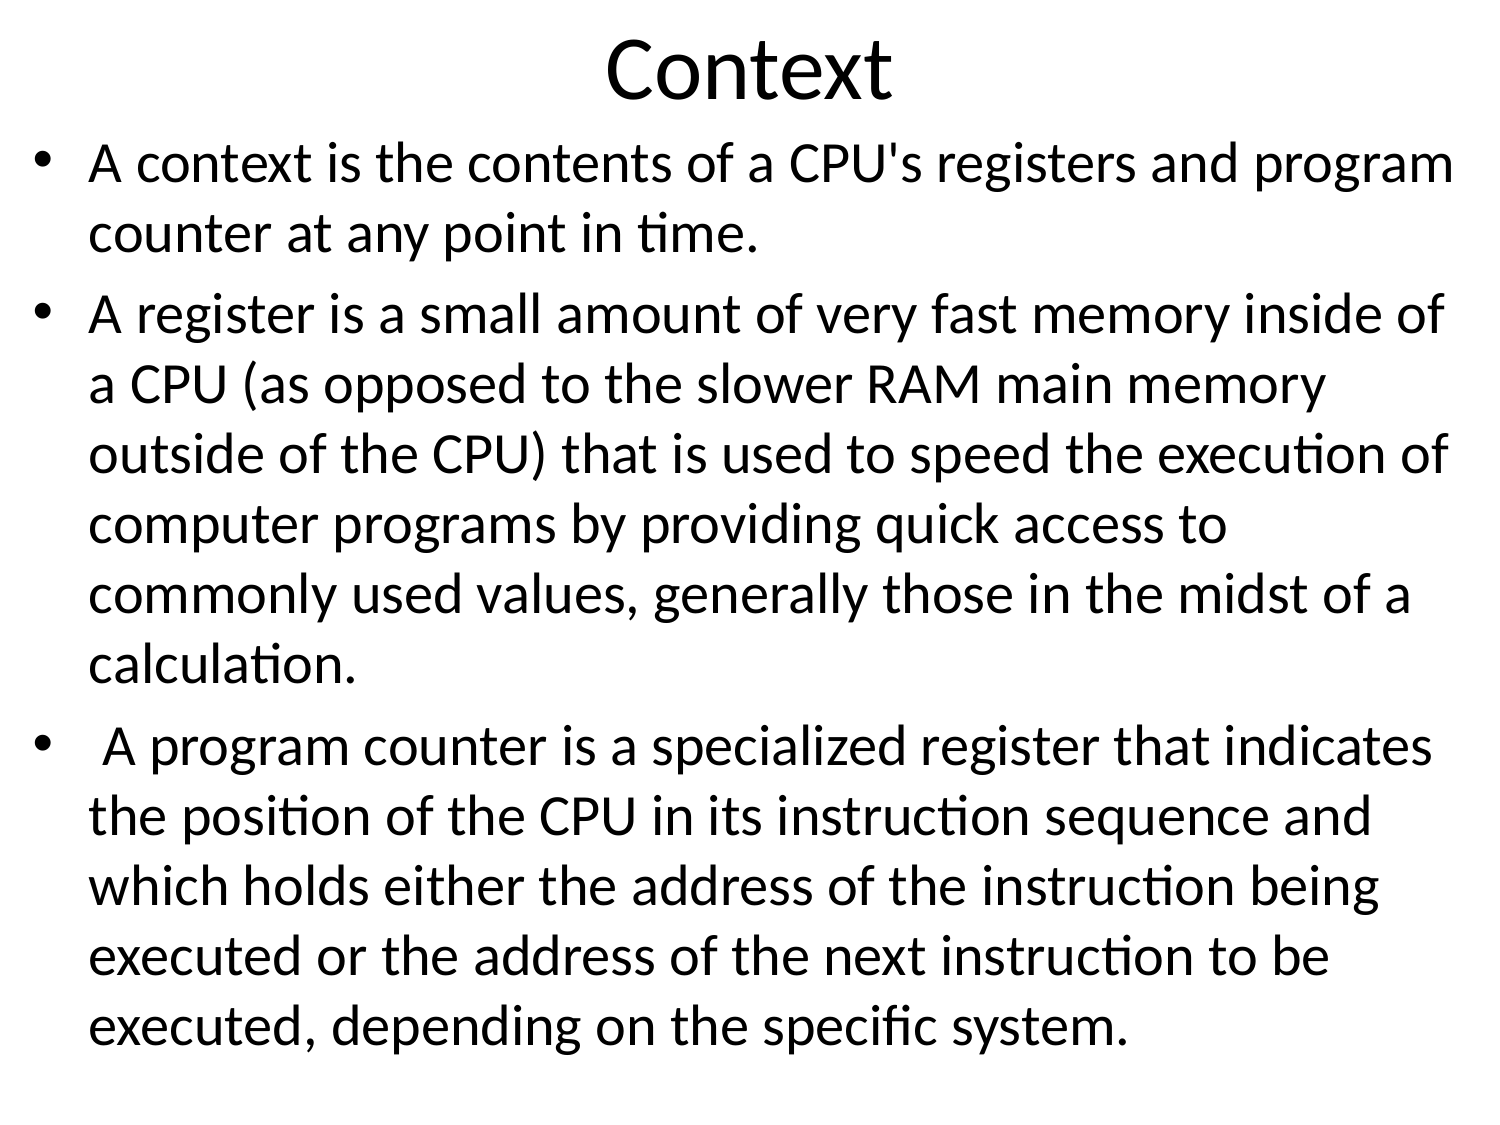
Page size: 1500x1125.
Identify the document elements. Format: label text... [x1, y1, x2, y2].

list A context is the contents of a CPU's registers and program counter at any point in time. A register is a small amount of very fast memory inside of a CPU (as opposed to the slower RAM main memory outside of the CPU) that is used to speed the execution of computer programs by providing quick access to commonly used values, generally those in the midst of a calculation. A program counter is a specialized register that indicates the position of the CPU in its instruction sequence and which holds either the address of the instruction being executed or the address of the next instruction to be executed, depending on the specific system. [17, 116, 1485, 909]
title Context [75, 0, 1425, 116]
